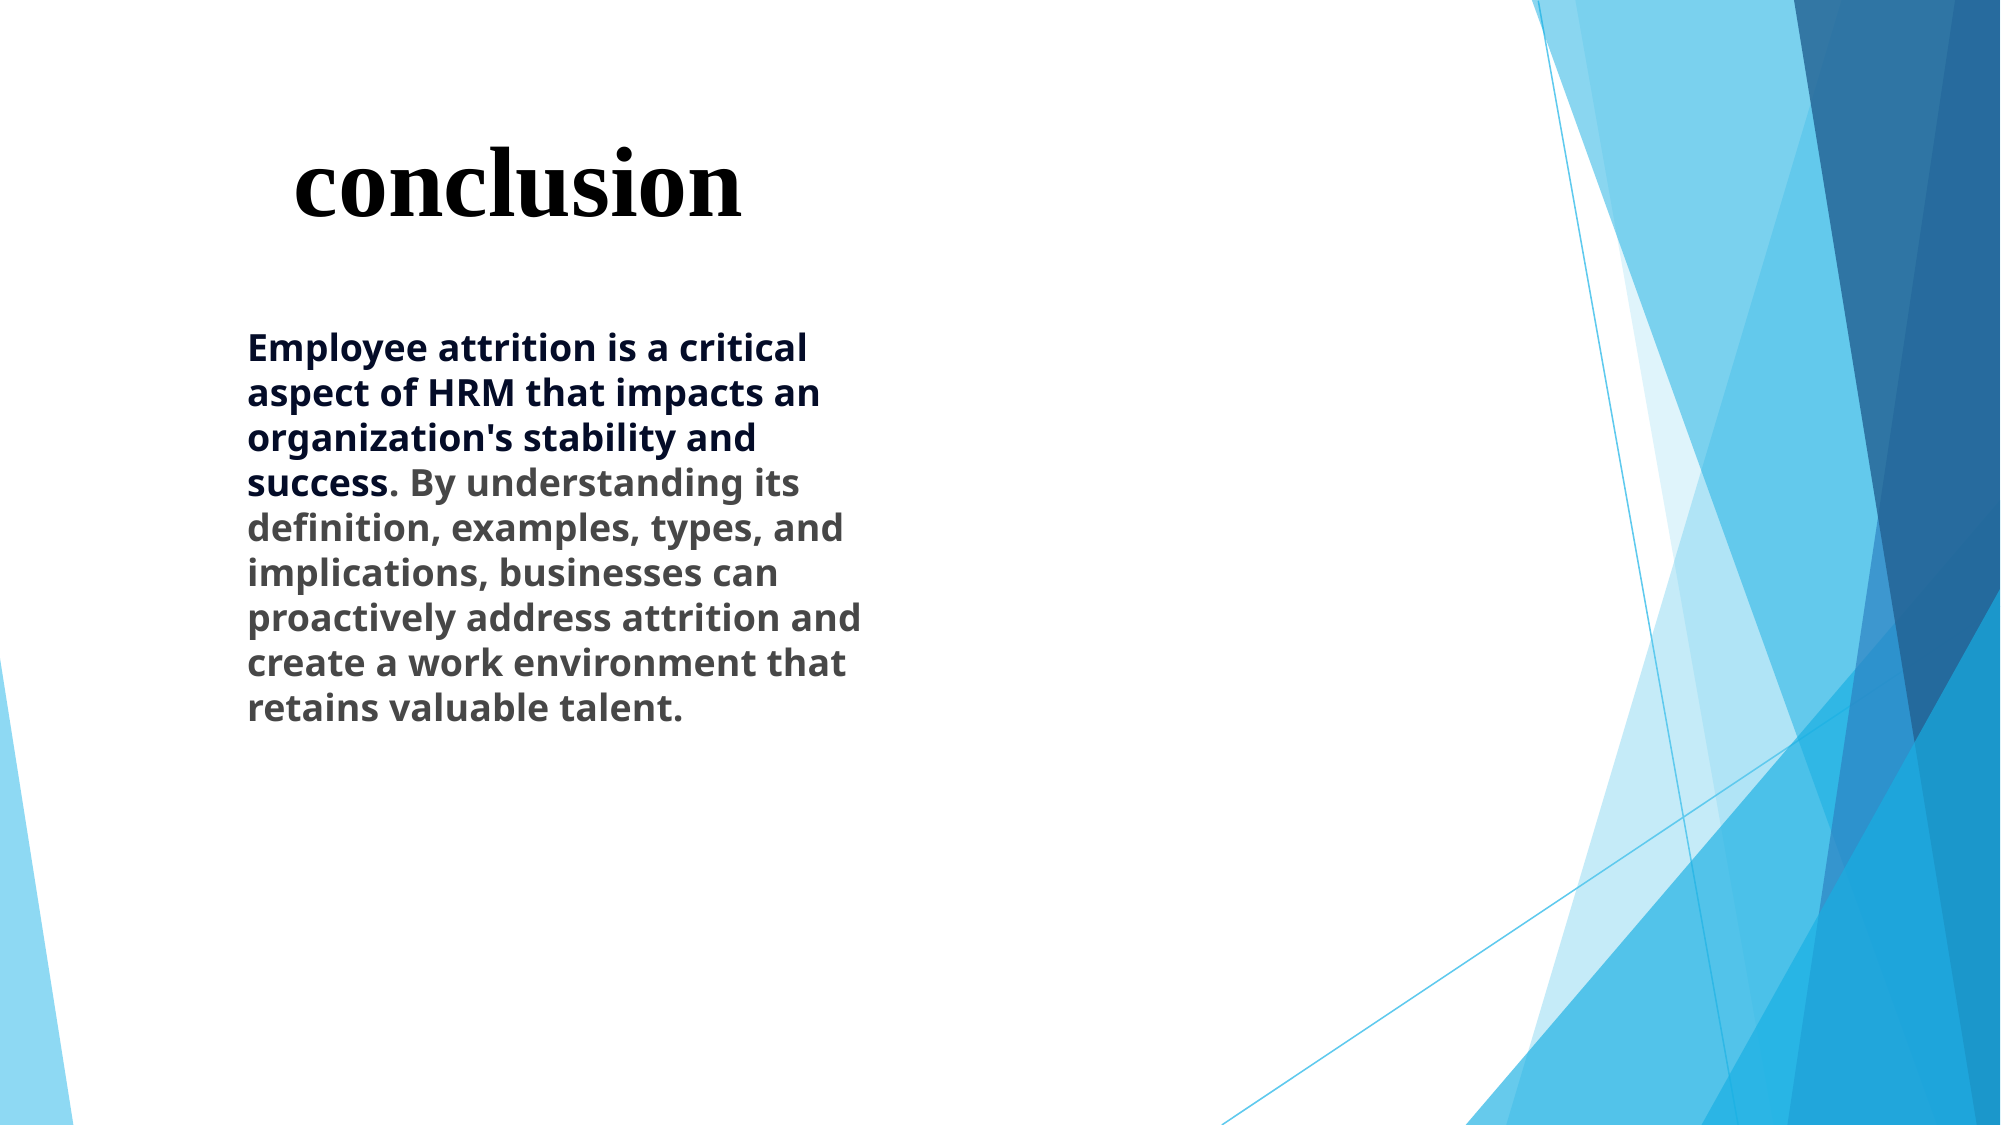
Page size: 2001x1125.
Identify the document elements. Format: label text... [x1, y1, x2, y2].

text_box Employee attrition is a critical aspect of HRM that impacts an organization's stability and success. By understanding its definition, examples, types, and implications, businesses can proactively address attrition and create a work environment that retains valuable talent. [232, 316, 920, 737]
title conclusion [293, 115, 2000, 241]
